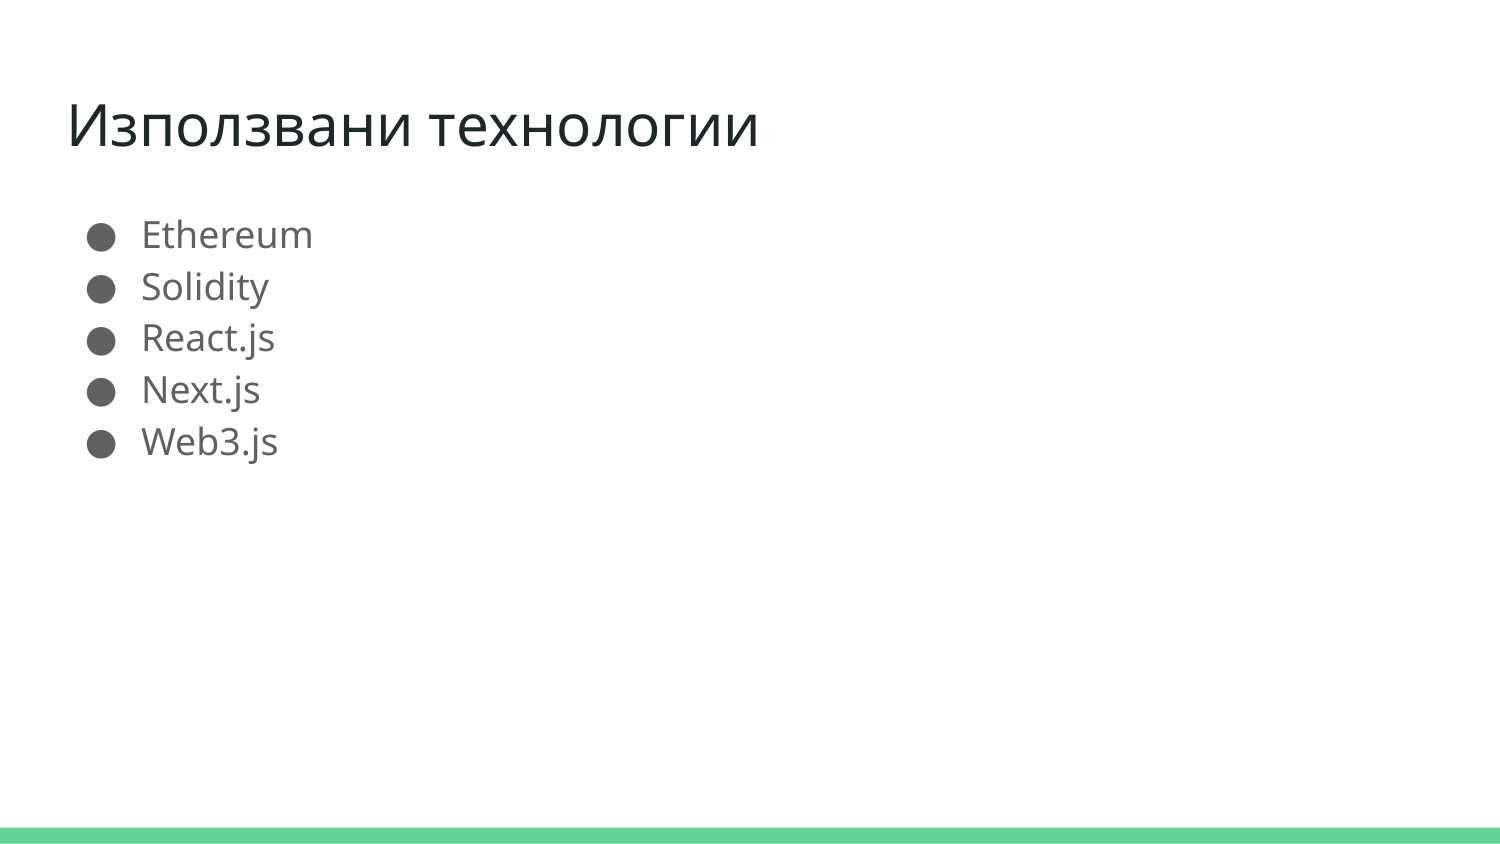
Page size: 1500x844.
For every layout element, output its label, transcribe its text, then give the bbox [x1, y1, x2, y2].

title Използвани технологии [51, 72, 1449, 167]
list Ethereum Solidity React.js Next.js Web3.js [51, 189, 1449, 750]
